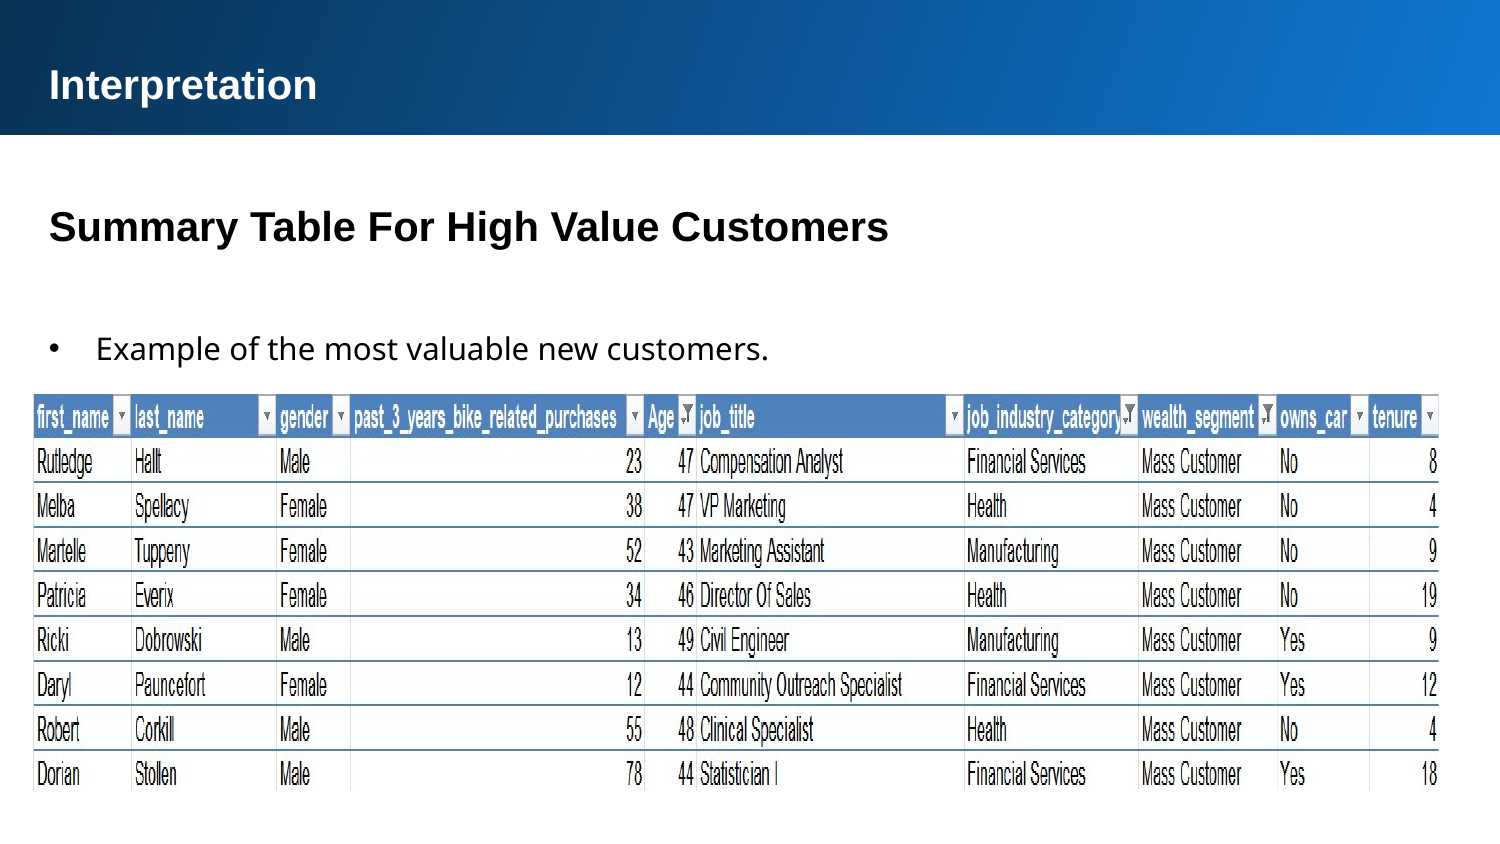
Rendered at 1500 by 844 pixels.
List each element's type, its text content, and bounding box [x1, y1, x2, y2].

text_box Summary Table For High Value Customers [33, 177, 1439, 266]
text_box Interpretation [33, 43, 1439, 124]
text_box Example of the most valuable new customers. [33, 308, 841, 382]
text_box [33, 394, 1439, 790]
text_box [0, 0, 1500, 135]
